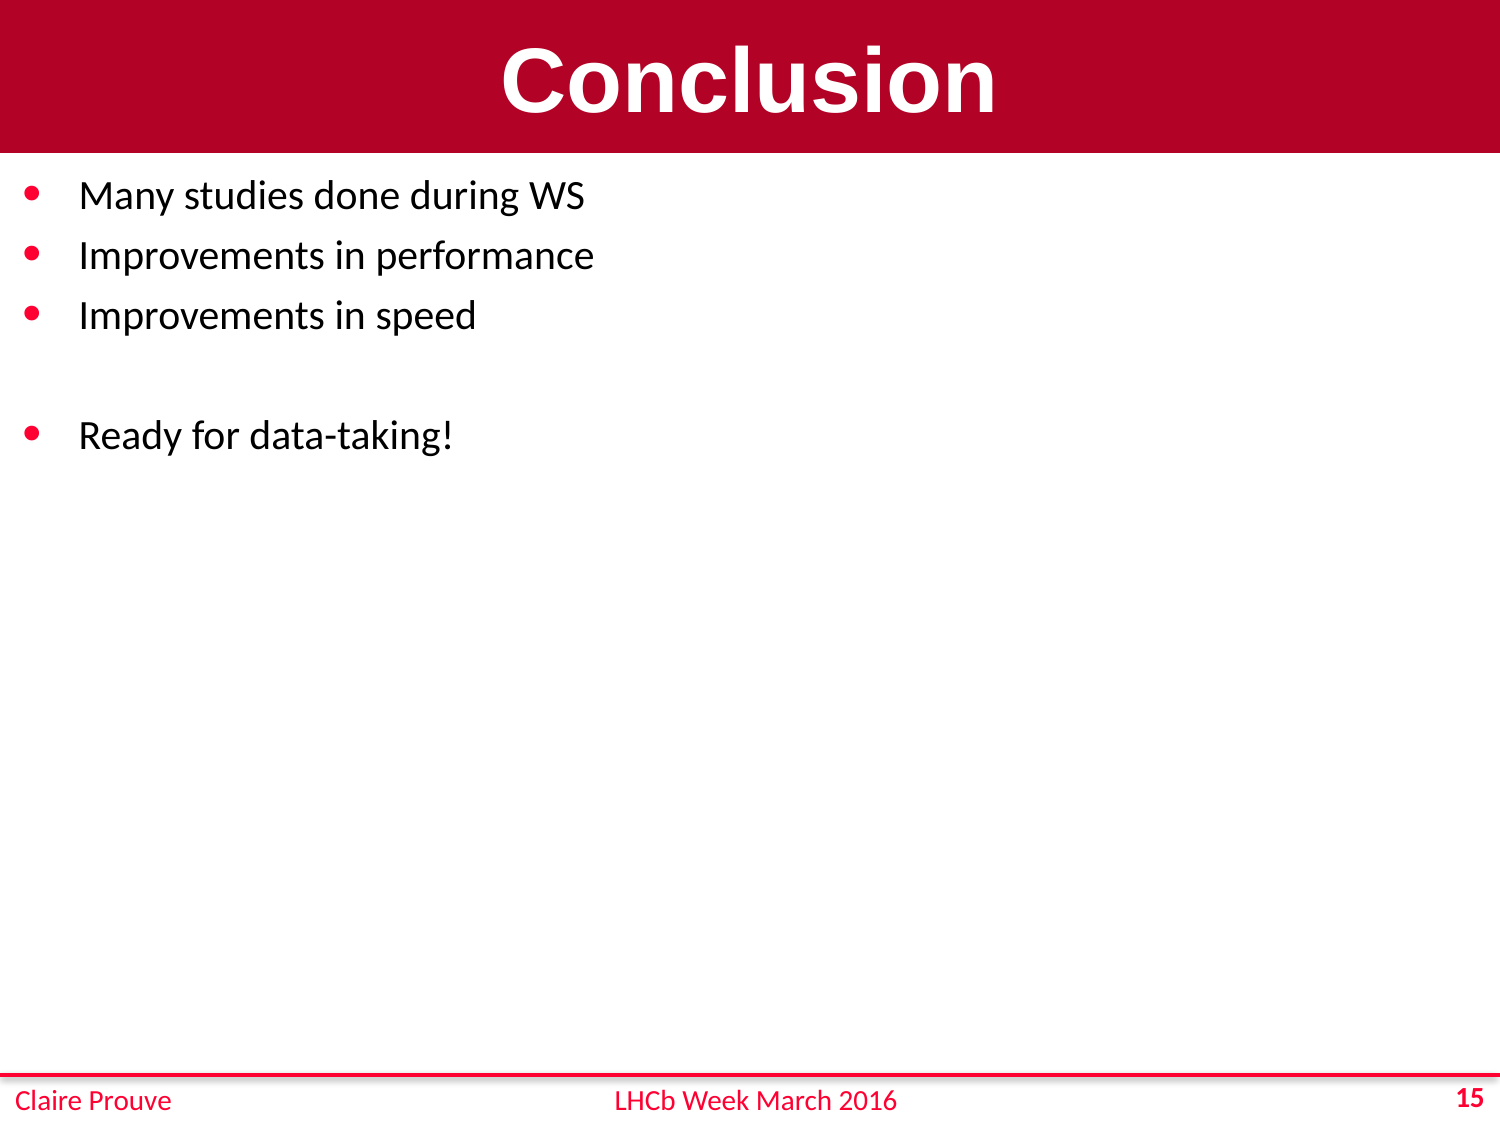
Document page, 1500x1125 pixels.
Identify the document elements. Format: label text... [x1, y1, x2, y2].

text_box Many studies done during WS Improvements in performance Improvements in speed Ready for data-taking! [7, 150, 1435, 466]
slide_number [581, 1068, 932, 1125]
title Conclusion [75, 13, 1425, 150]
footer Claire Prouve [0, 1068, 475, 1125]
slide_number 15 [1149, 1065, 1500, 1125]
